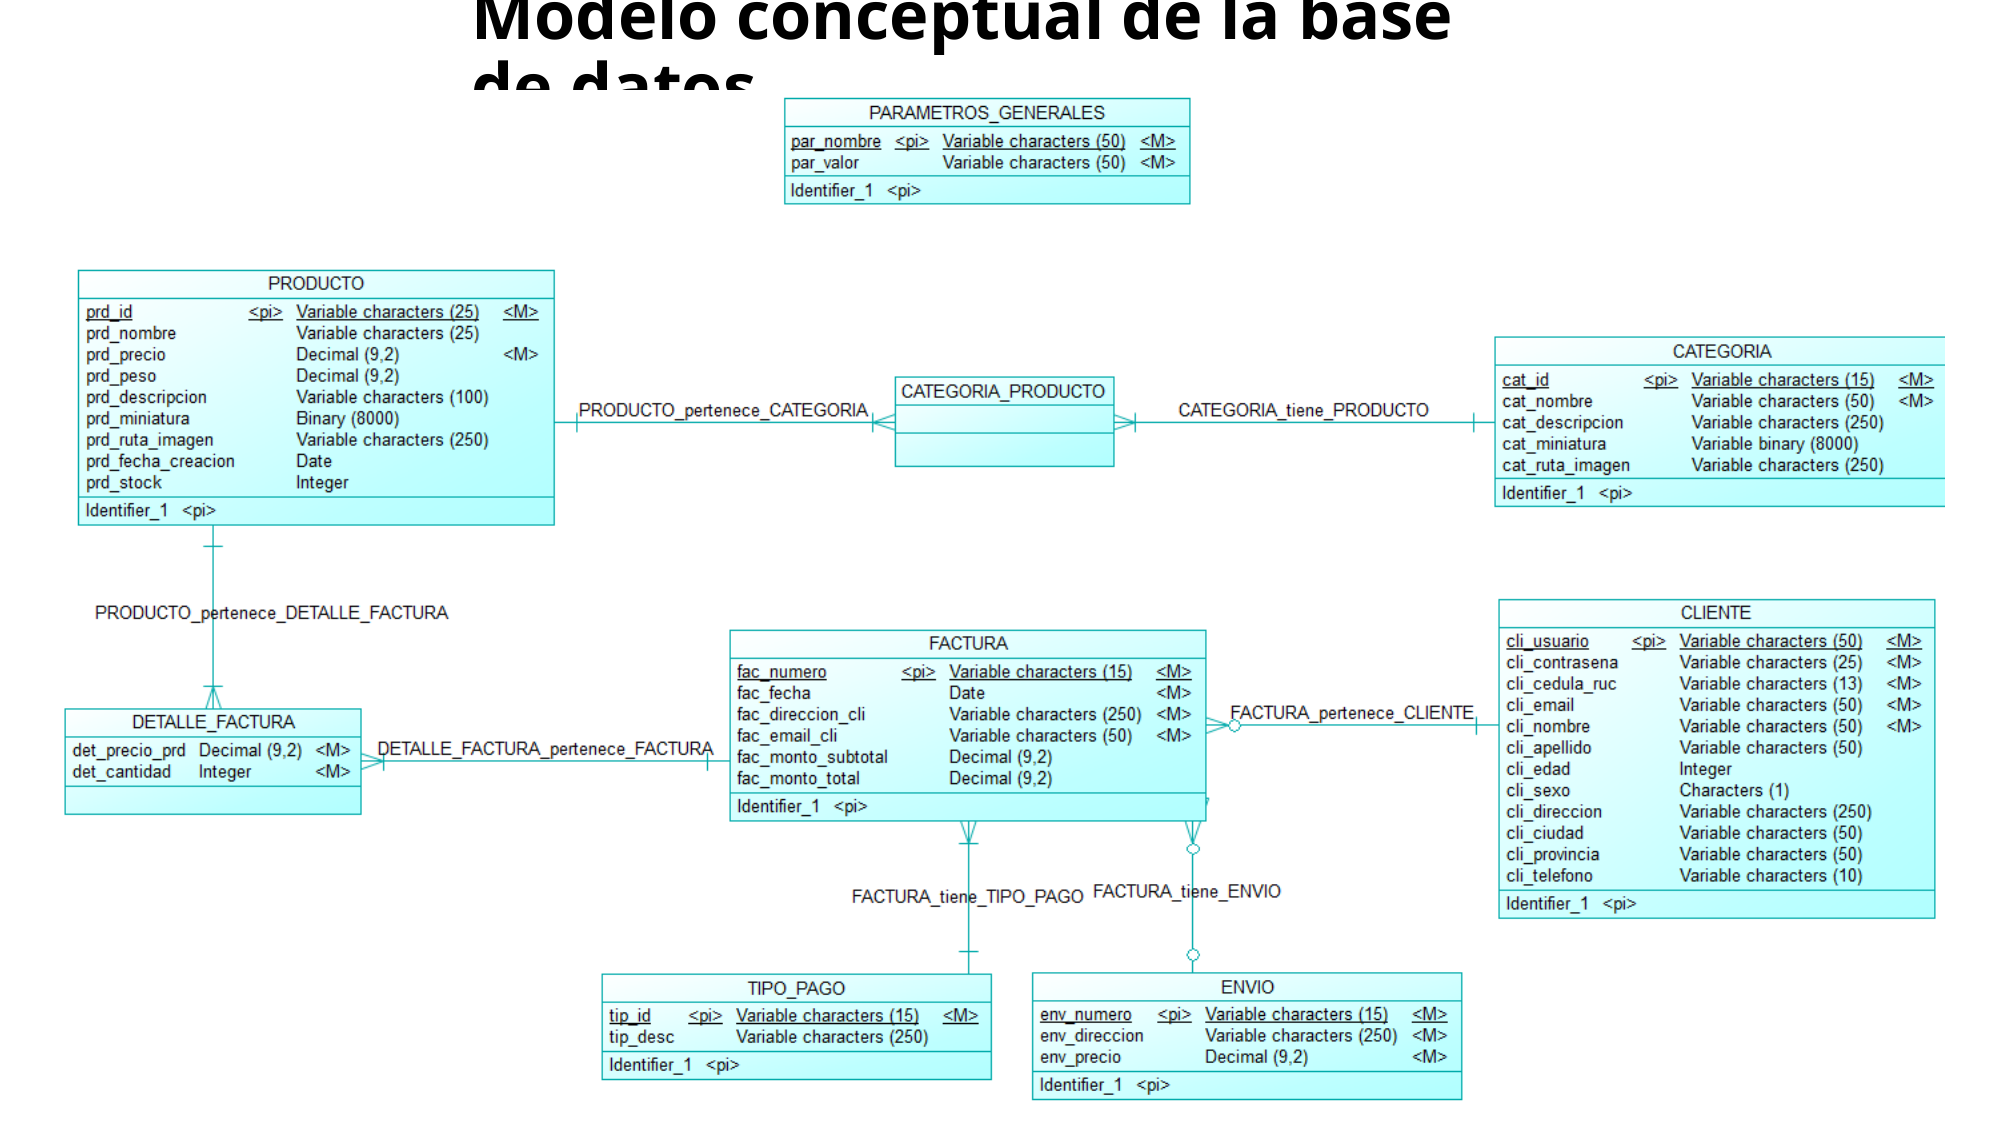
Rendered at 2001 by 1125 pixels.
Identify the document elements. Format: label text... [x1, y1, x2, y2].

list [54, 90, 1946, 1108]
title Modelo conceptual de la base de datos [456, 17, 1544, 90]
